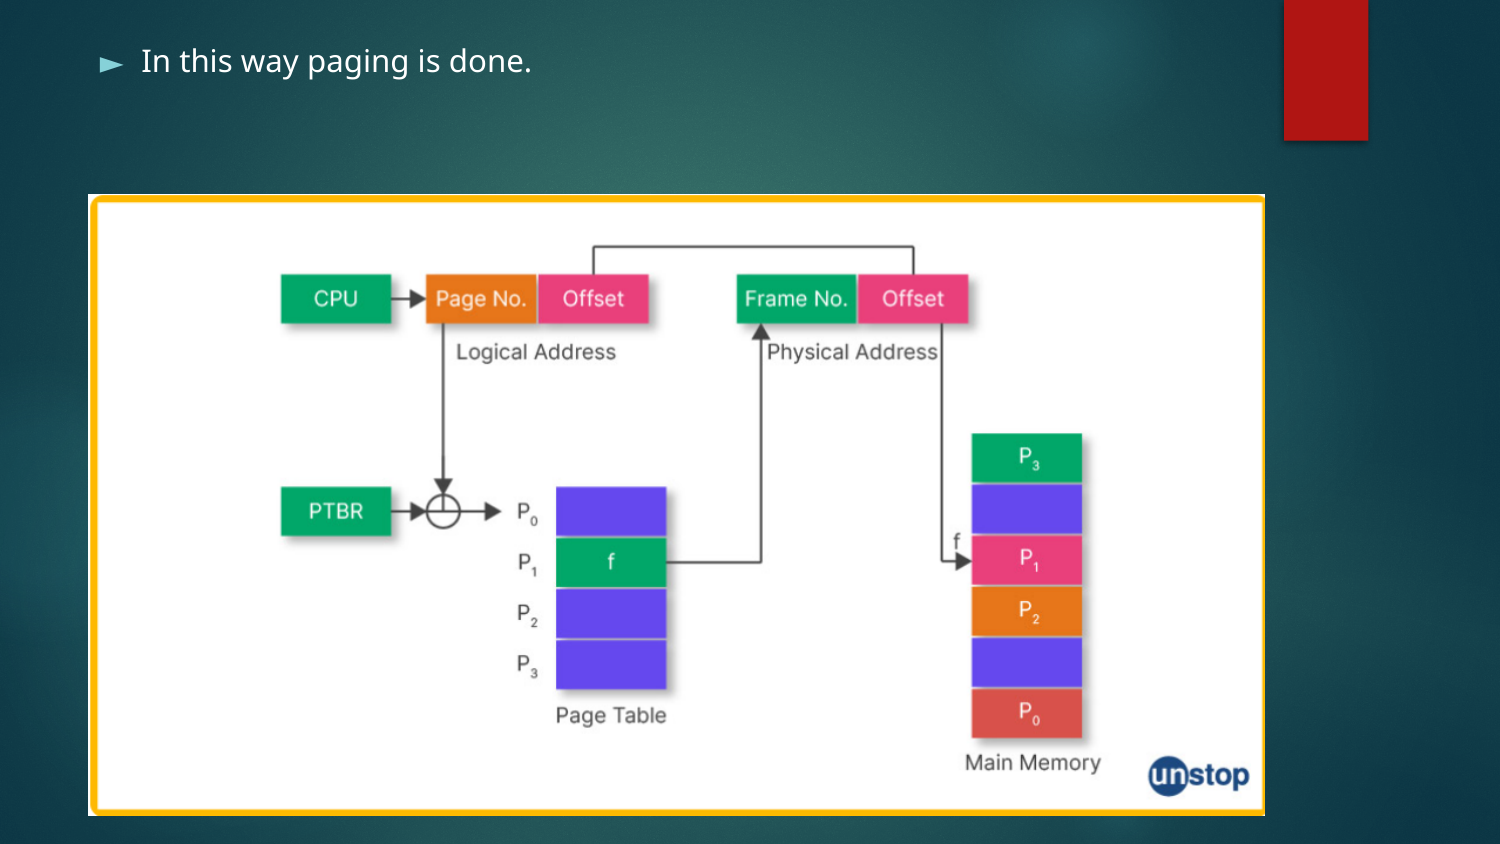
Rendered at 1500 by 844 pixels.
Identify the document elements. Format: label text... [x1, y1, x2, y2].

picture [0, 0, 1500, 844]
list In this way paging is done. [88, 35, 1237, 194]
